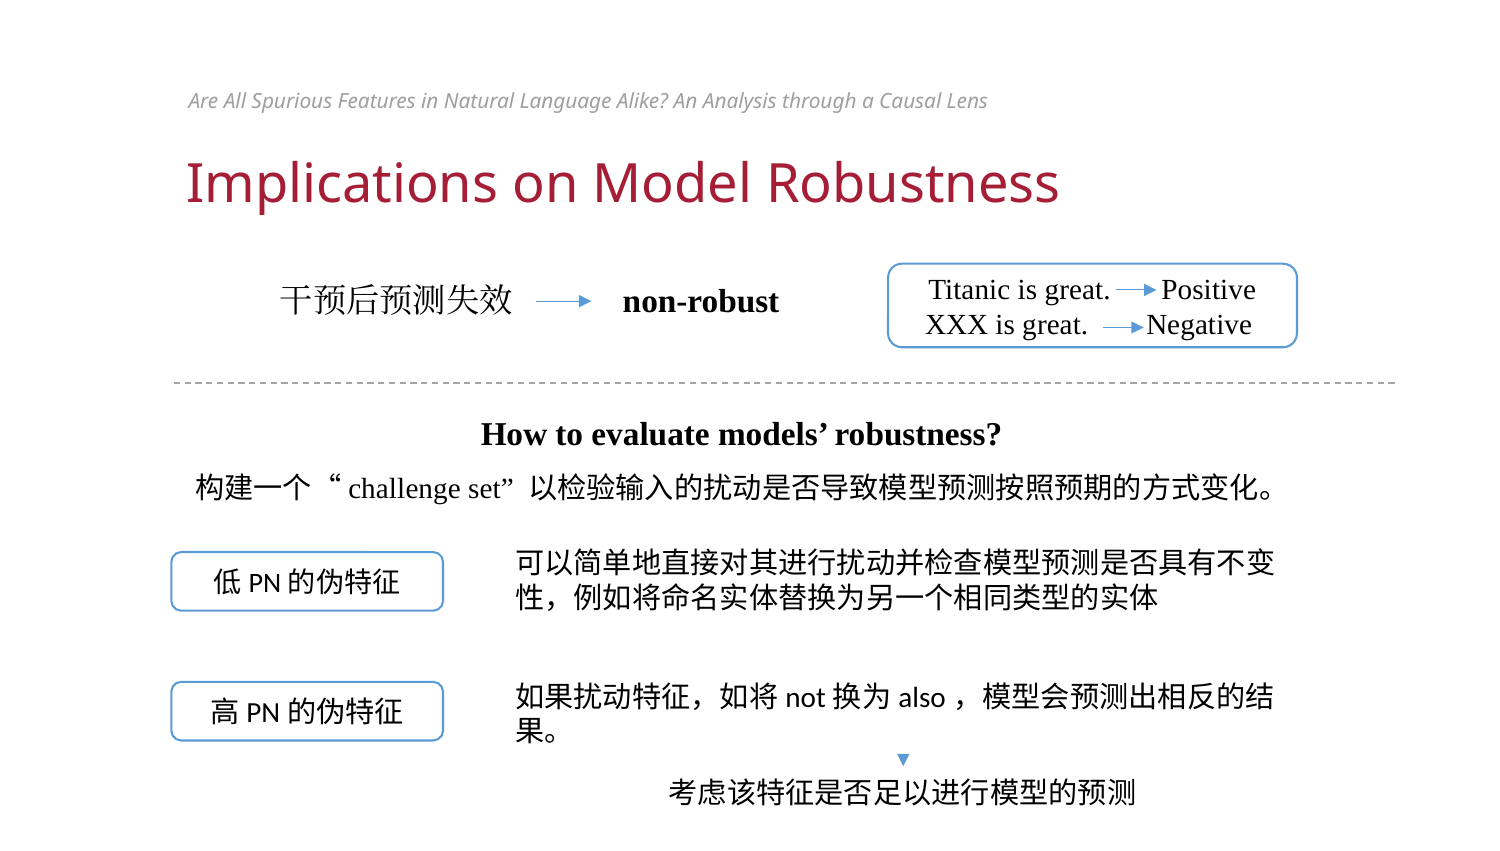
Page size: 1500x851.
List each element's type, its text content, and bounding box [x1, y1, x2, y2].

text_box 如果扰动特征，如将not换为also，模型会预测出相反的结果。 [500, 670, 1307, 756]
text_box Titanic is great. Positive XXX is great. Negative [886, 262, 1299, 349]
text_box Are All Spurious Features in Natural Language Alike? An Analysis through a Causal Lens [173, 84, 1093, 120]
text_box 考虑该特征是否足以进行模型的预测 [653, 767, 1180, 817]
text_box 干预后预测失效 non-robust [265, 271, 795, 327]
text_box 可以简单地直接对其进行扰动并检查模型预测是否具有不变性，例如将命名实体替换为另一个相同类型的实体 [500, 537, 1307, 622]
text_box How to evaluate models’ robustness? 构建一个“challenge set” 以检验输入的扰动是否导致模型预测按照预期的方式变化。 [180, 384, 1304, 512]
text_box 低PN的伪特征 [170, 550, 445, 612]
text_box Implications on Model Robustness [171, 151, 1329, 221]
text_box 高PN的伪特征 [170, 680, 445, 742]
